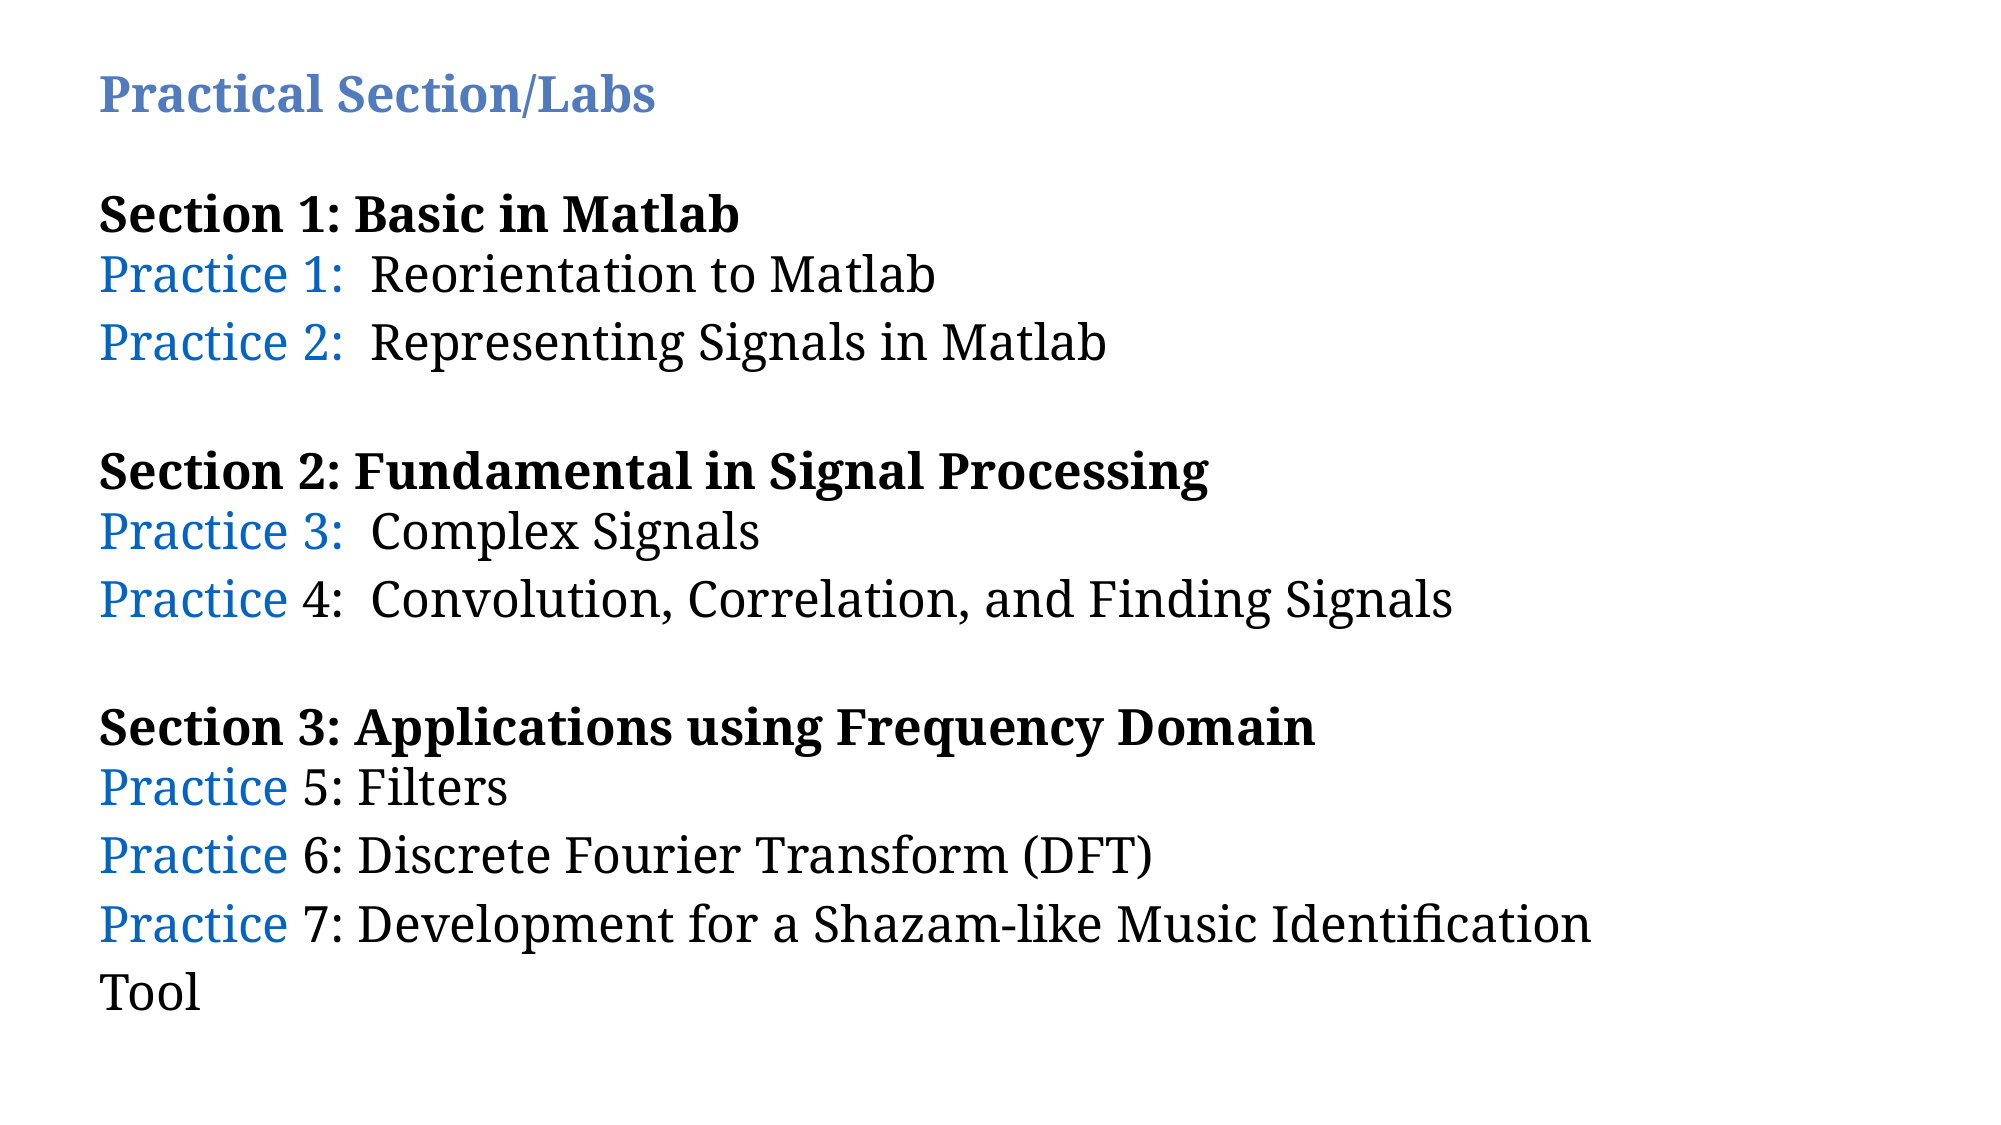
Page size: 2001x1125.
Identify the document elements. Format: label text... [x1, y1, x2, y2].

text_box Practical Section/Labs Section 1: Basic in Matlab Practice 1: Reorientation to Matlab Practice 2: Representing Signals in Matlab Section 2: Fundamental in Signal Processing Practice 3: Complex Signals Practice 4: Convolution, Correlation, and Finding Signals Section 3: Applications using Frequency Domain Practice 5: Filters Practice 6: Discrete Fourier Transform (DFT) Practice 7: Development for a Shazam-like Music Identification Tool [84, 55, 1666, 1073]
